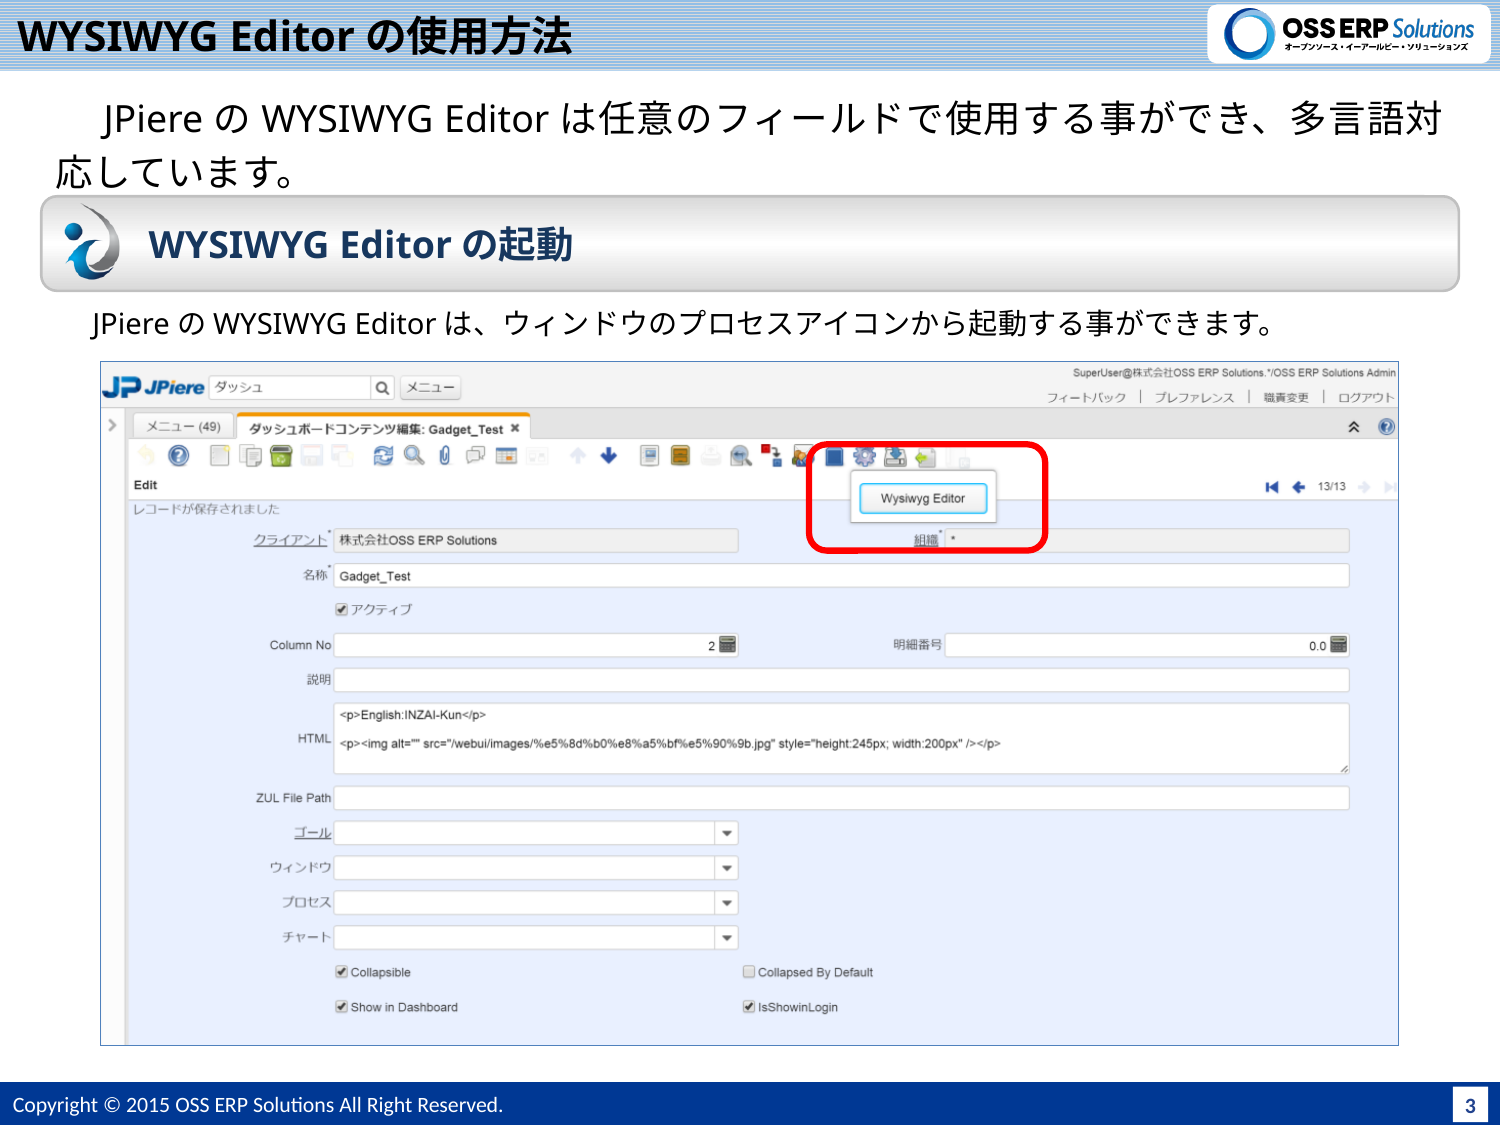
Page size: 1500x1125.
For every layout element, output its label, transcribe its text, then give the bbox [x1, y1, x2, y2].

title WYSIWYG Editorの使用方法 [2, 0, 1353, 70]
text_box WYSIWYG Editorの起動 [41, 196, 1459, 289]
text_box JPiereのWYSIWYG Editorは、ウィンドウのプロセスアイコンから起動する事ができます。 [39, 289, 1461, 411]
text_box JPiereのWYSIWYG Editorは任意のフィールドで使用する事ができ、多言語対応しています。 [39, 76, 1461, 198]
picture [100, 361, 1399, 1046]
picture [52, 203, 125, 283]
picture [1353, 8, 1474, 60]
